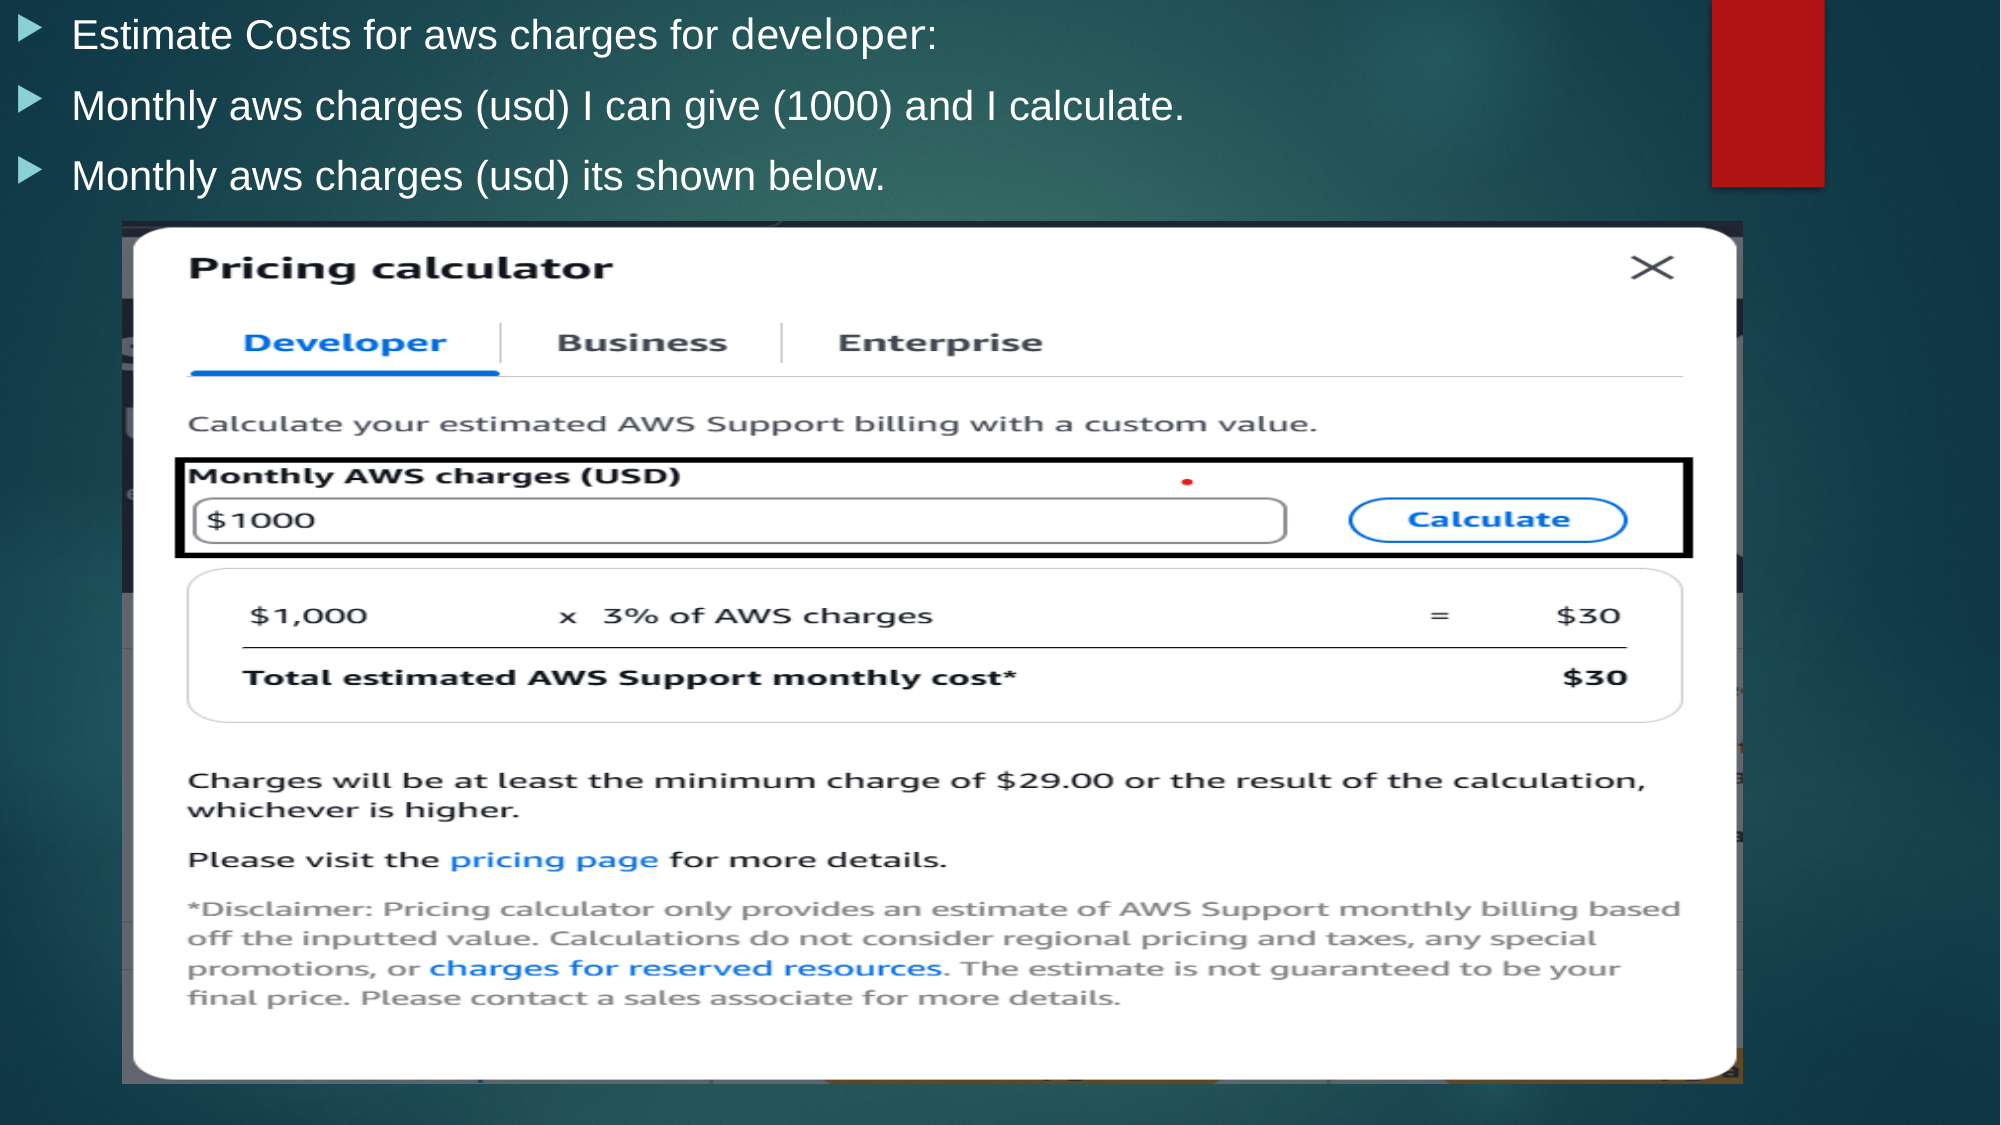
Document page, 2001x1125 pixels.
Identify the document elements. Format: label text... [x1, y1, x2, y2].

list Estimate Costs for aws charges for developer: Monthly aws charges (usd) I can give (1000) and I calculate. Monthly aws charges (usd) its shown below. [0, 0, 2000, 1125]
picture [121, 220, 1743, 1085]
